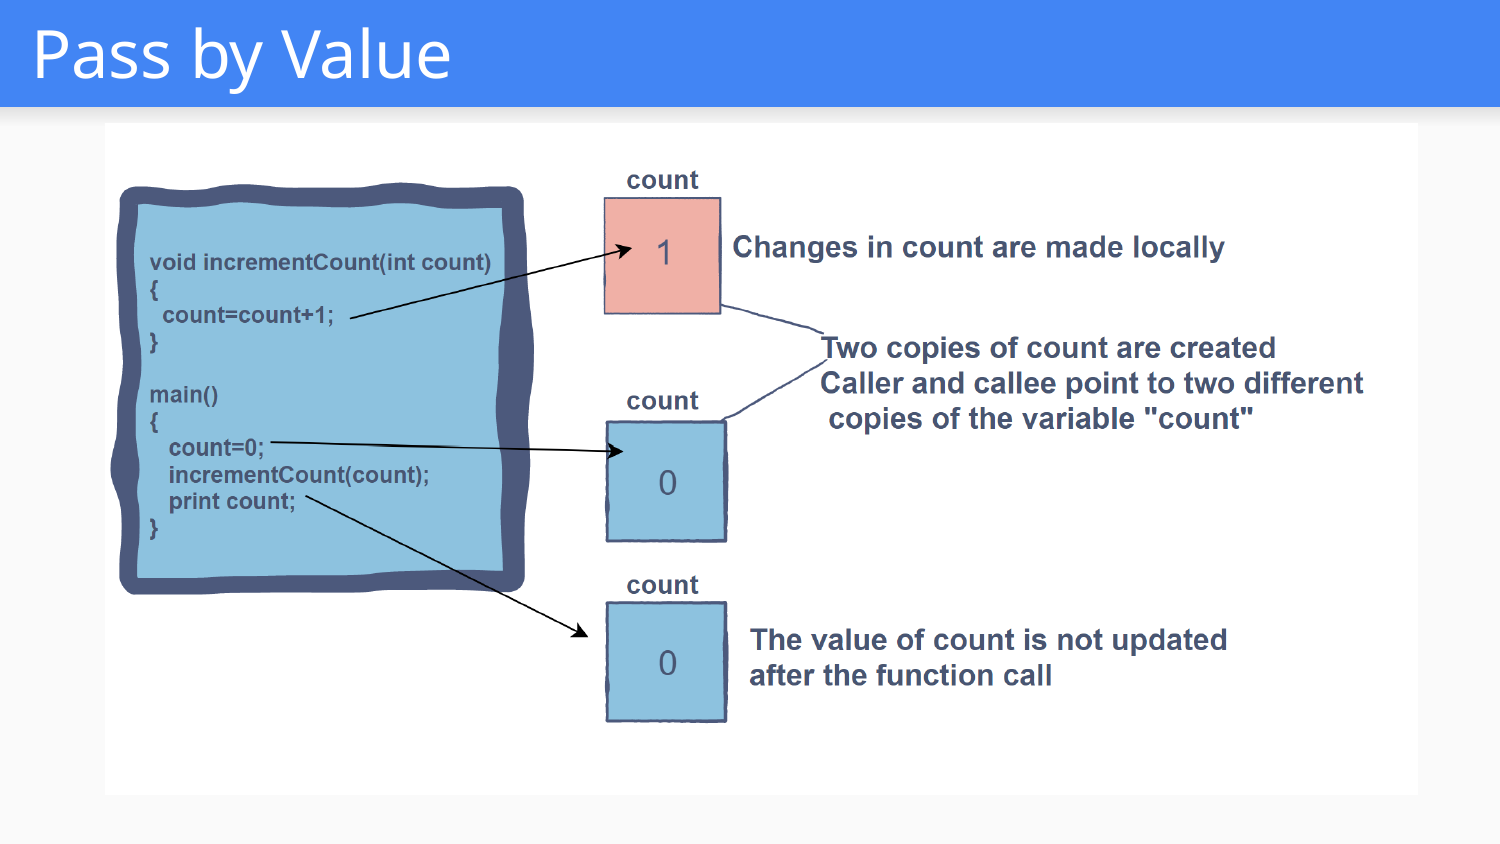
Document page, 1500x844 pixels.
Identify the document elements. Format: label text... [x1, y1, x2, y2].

picture [104, 123, 1419, 795]
title Pass by Value [16, 2, 1464, 102]
